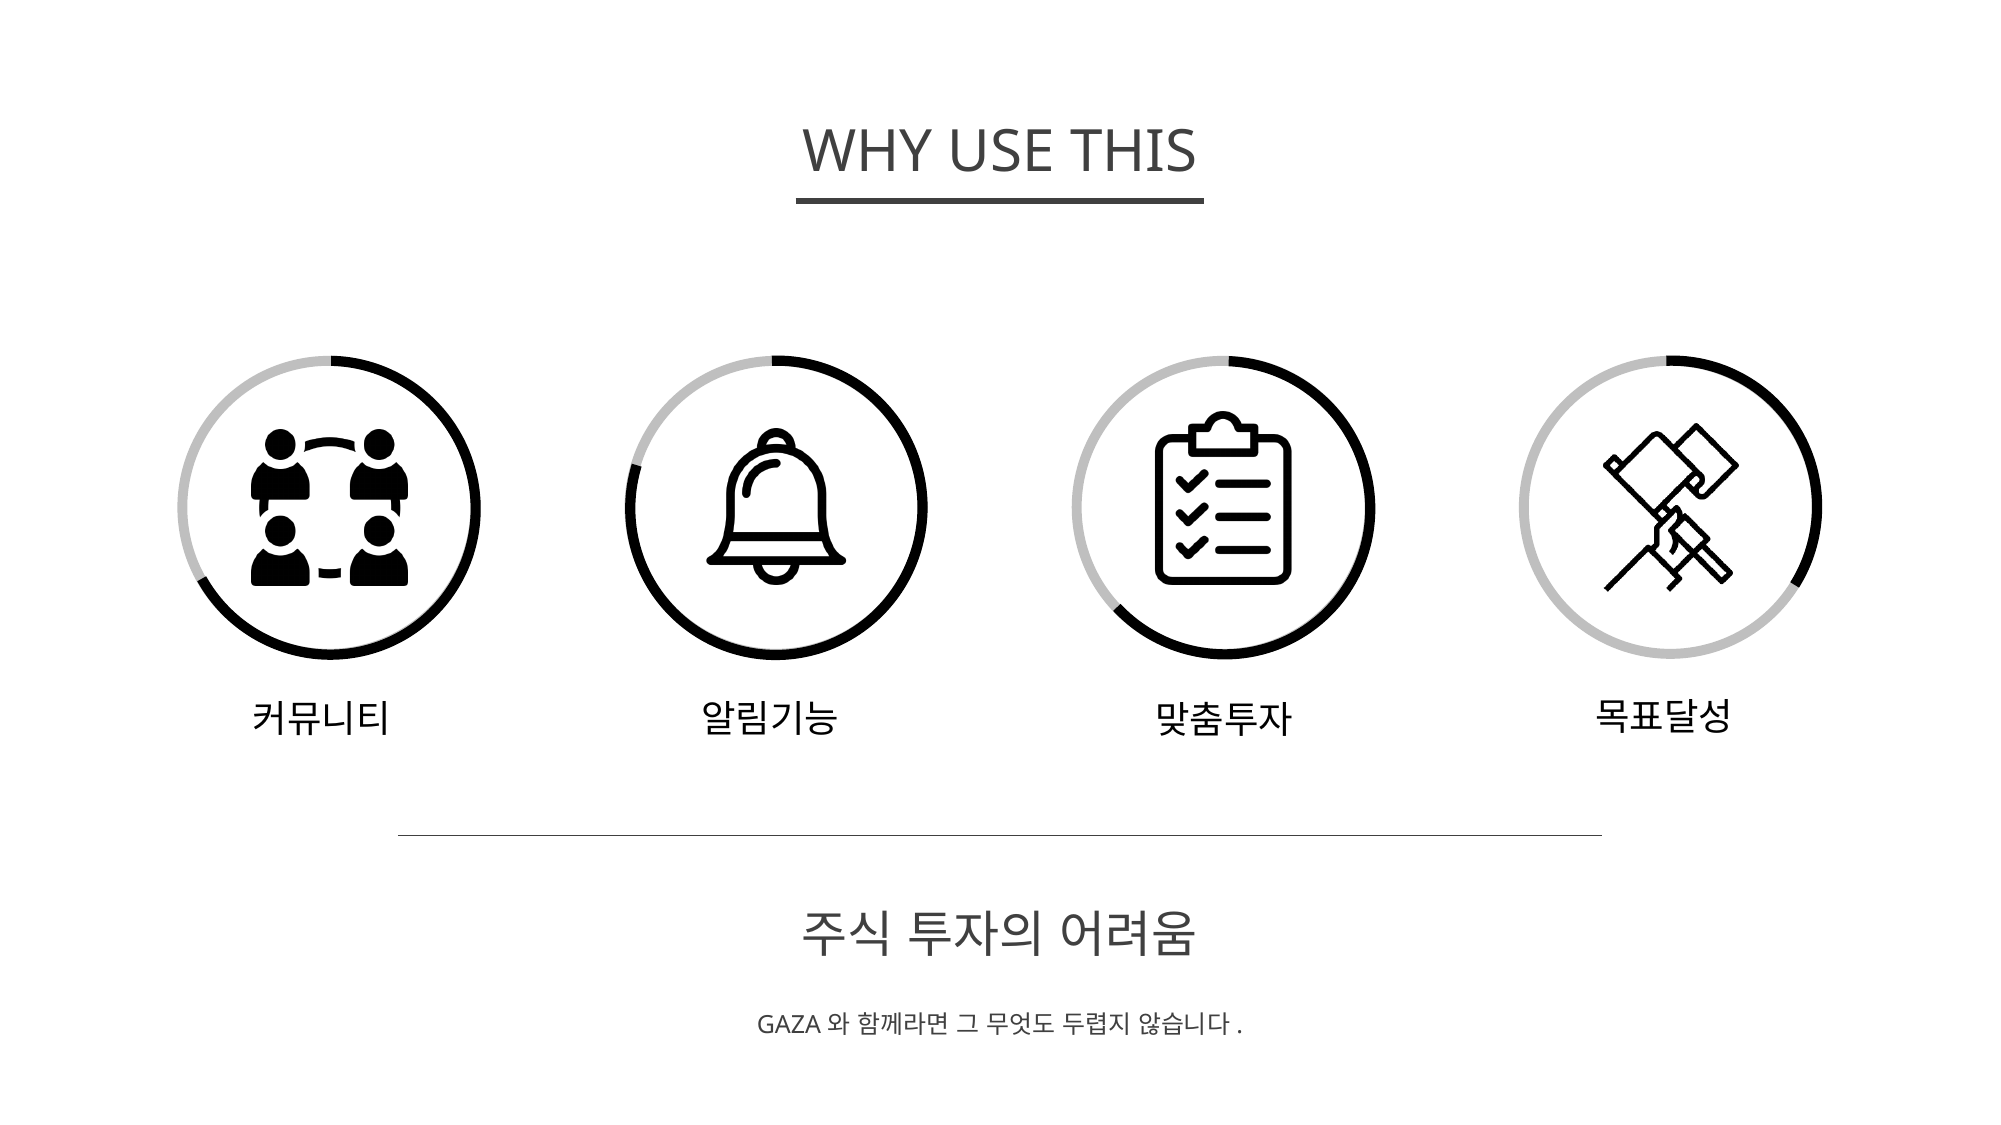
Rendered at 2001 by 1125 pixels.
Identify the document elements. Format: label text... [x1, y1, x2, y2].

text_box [177, 355, 481, 660]
picture [698, 428, 854, 585]
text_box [624, 355, 928, 660]
text_box 알림기능 [686, 687, 855, 748]
text_box 커뮤니티 [238, 687, 406, 748]
text_box 맞춤투자 [1140, 688, 1309, 748]
text_box WHY USE THIS [530, 105, 1470, 190]
text_box GAZA와 함께라면 그 무엇도 두렵지 않습니다. [384, 1000, 1616, 1046]
text_box 주식 투자의 어려움 [530, 894, 1470, 970]
picture [1136, 411, 1310, 585]
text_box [1518, 355, 1822, 660]
picture [251, 429, 408, 586]
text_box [1071, 355, 1375, 660]
picture [1580, 417, 1761, 598]
text_box 목표달성 [1580, 685, 1749, 746]
